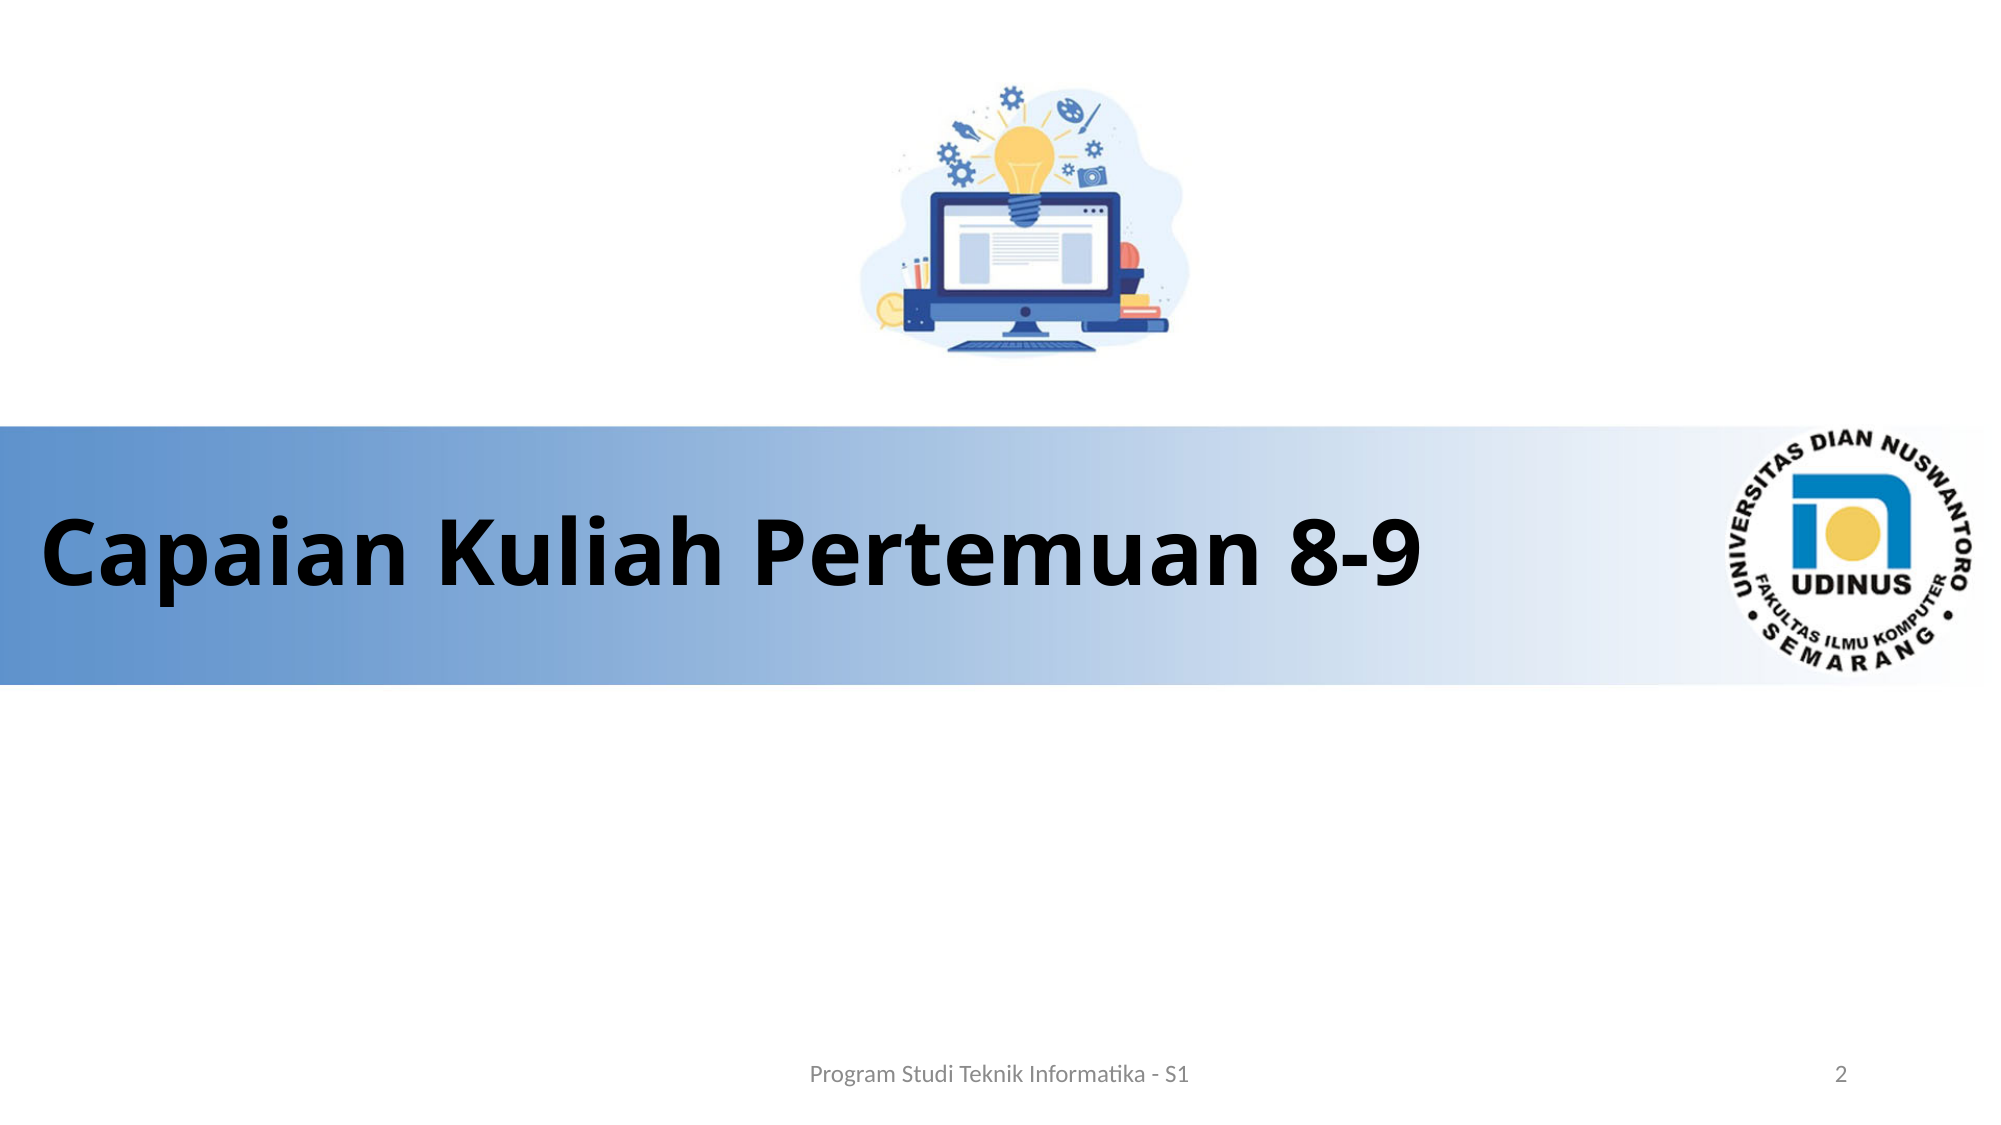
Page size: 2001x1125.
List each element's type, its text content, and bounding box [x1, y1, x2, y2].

title Capaian Kuliah Pertemuan 8-9 [24, 446, 1698, 665]
picture [0, 0, 2000, 1125]
footer Program Studi Teknik Informatika - S1 [662, 1042, 1338, 1103]
slide_number 2 [1412, 1042, 1863, 1103]
